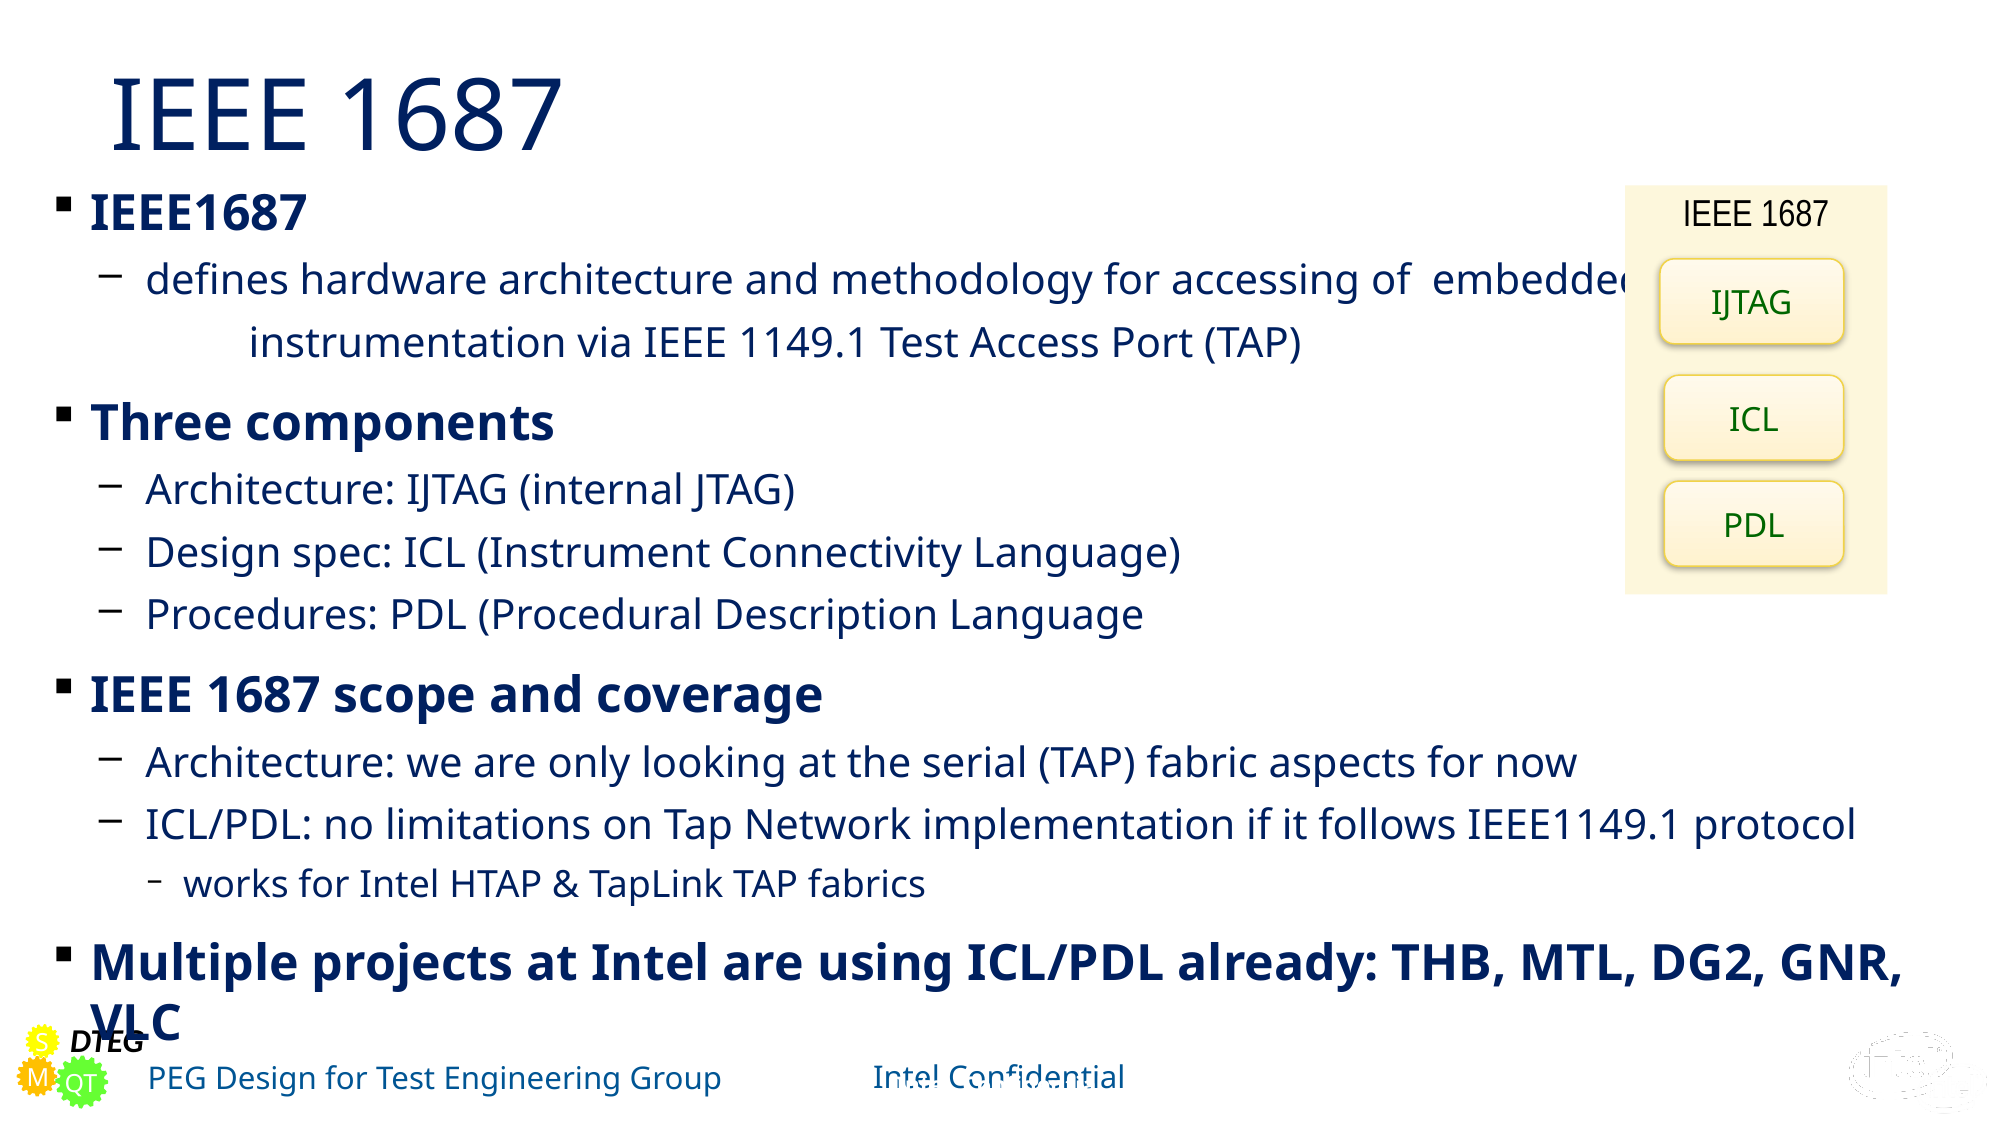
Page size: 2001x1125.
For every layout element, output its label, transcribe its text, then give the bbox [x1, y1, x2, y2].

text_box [1624, 184, 1888, 595]
list IEEE1687 defines hardware architecture and methodology for accessing of embedded instrumentation via IEEE 1149.1 Test Access Port (TAP) Three components Architecture: IJTAG (internal JTAG) Design spec: ICL (Instrument Connectivity Language) Procedures: PDL (Procedural Description Language IEEE 1687 scope and coverage Architecture: we are only looking at the serial (TAP) fabric aspects for now ICL/PDL: no limitations on Tap Network implementation if it follows IEEE1149.1 protocol works for Intel HTAP & TapLink TAP fabrics Multiple projects at Intel are using ICL/PDL already: THB, MTL, DG2, GNR, VLC [41, 174, 1959, 1053]
title IEEE 1687 [99, 44, 1901, 192]
picture [1845, 1053, 1987, 1114]
